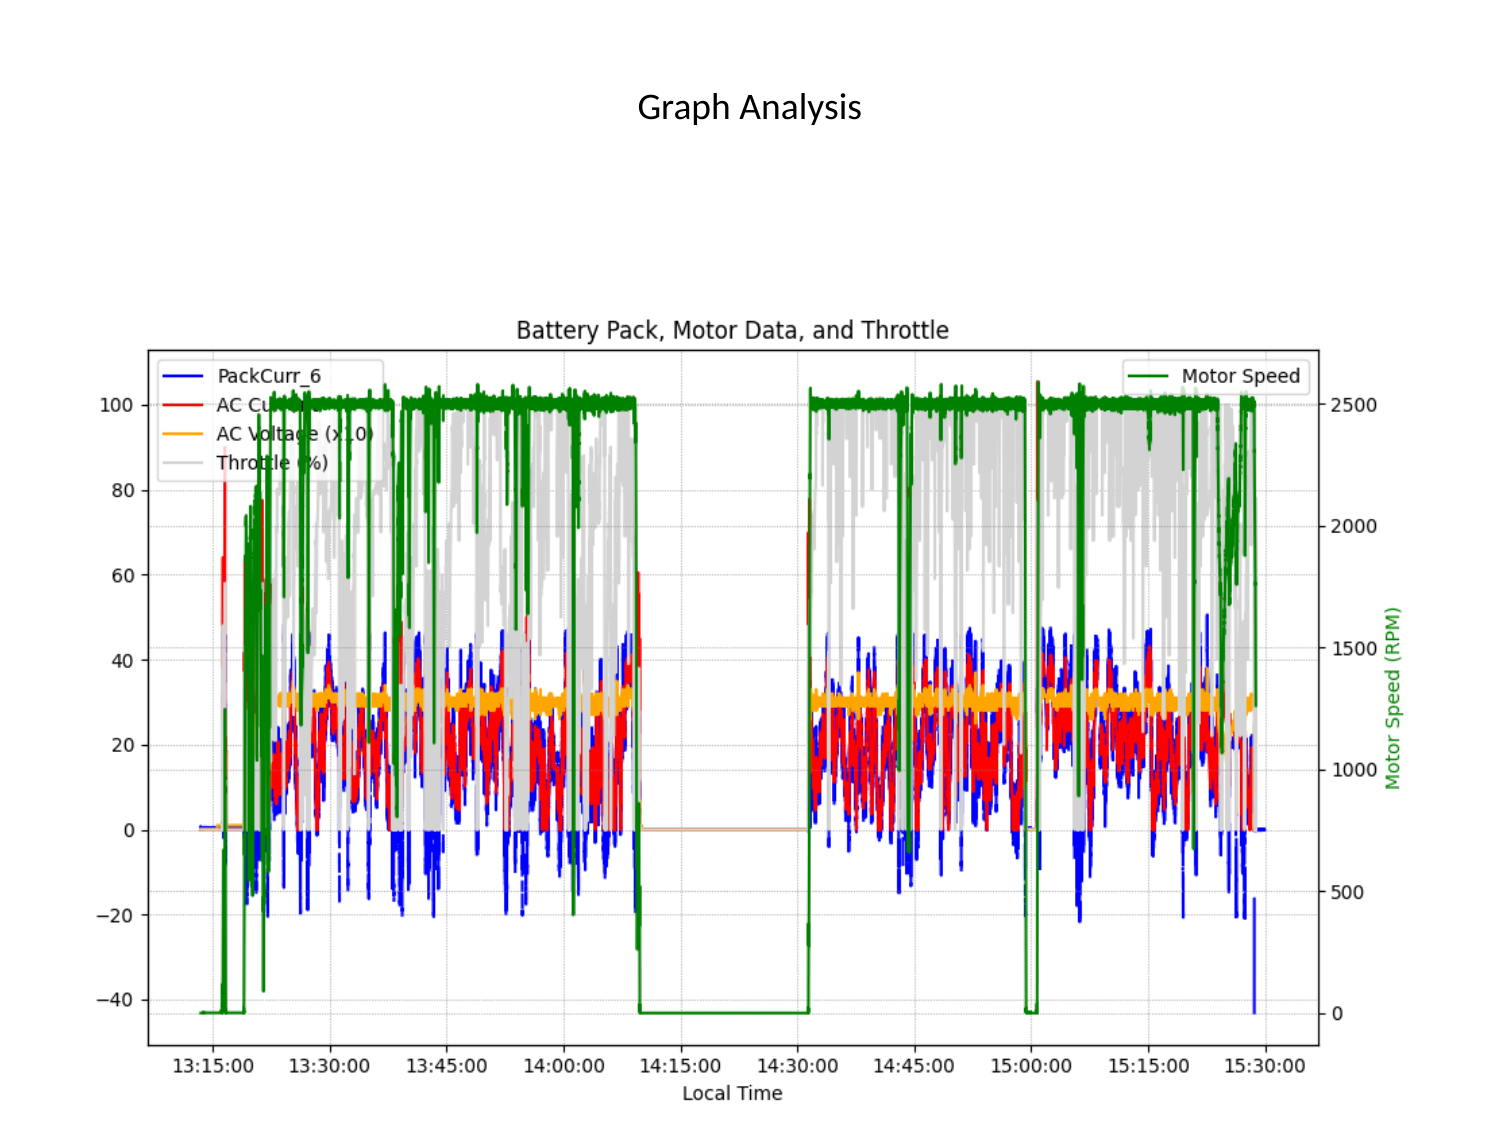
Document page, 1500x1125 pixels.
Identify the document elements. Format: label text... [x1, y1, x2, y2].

picture [74, 299, 1426, 1125]
text_box Graph Analysis [622, 74, 878, 135]
